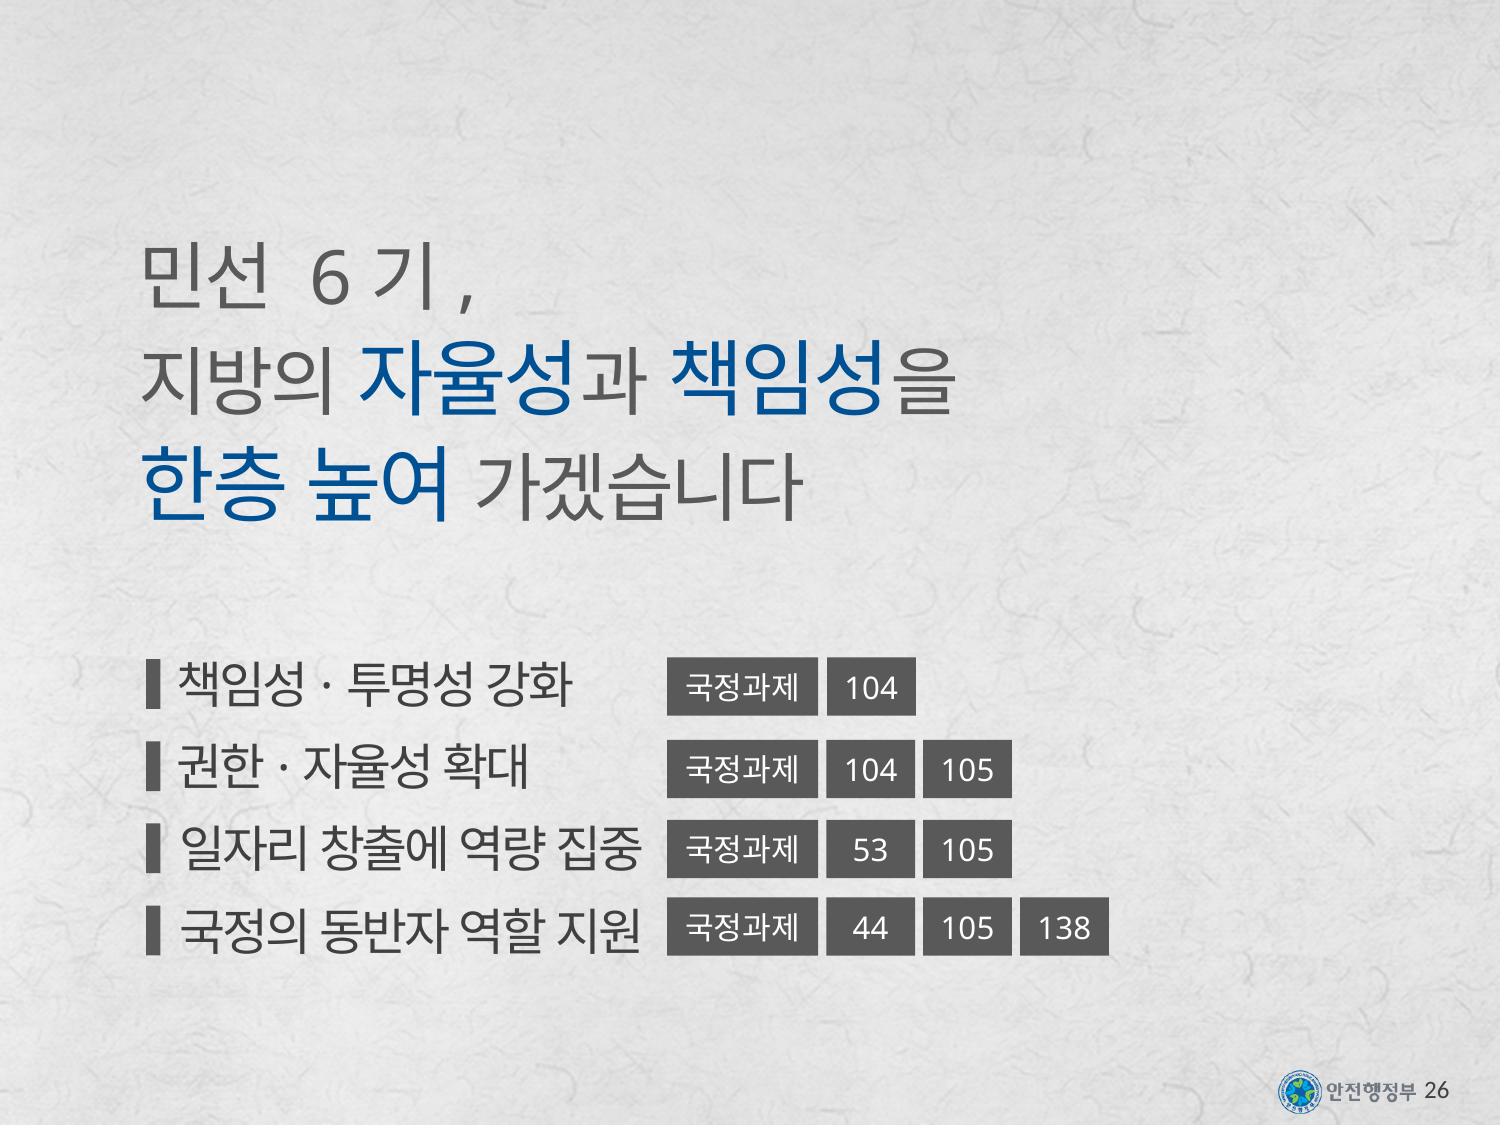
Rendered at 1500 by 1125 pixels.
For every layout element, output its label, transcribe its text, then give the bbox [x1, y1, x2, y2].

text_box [667, 657, 1109, 956]
text_box 권한·자율성 확대 [161, 728, 547, 803]
picture [0, 0, 1500, 1125]
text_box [146, 810, 667, 887]
text_box 민선 6기, 지방의 자율성과 책임성을 한층 높여 가겠습니다 [138, 229, 1362, 533]
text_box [146, 892, 668, 969]
text_box 책임성·투명성 강화 [162, 646, 590, 721]
text_box [145, 740, 161, 792]
text_box 26 [1421, 1066, 1469, 1112]
text_box [145, 658, 161, 710]
